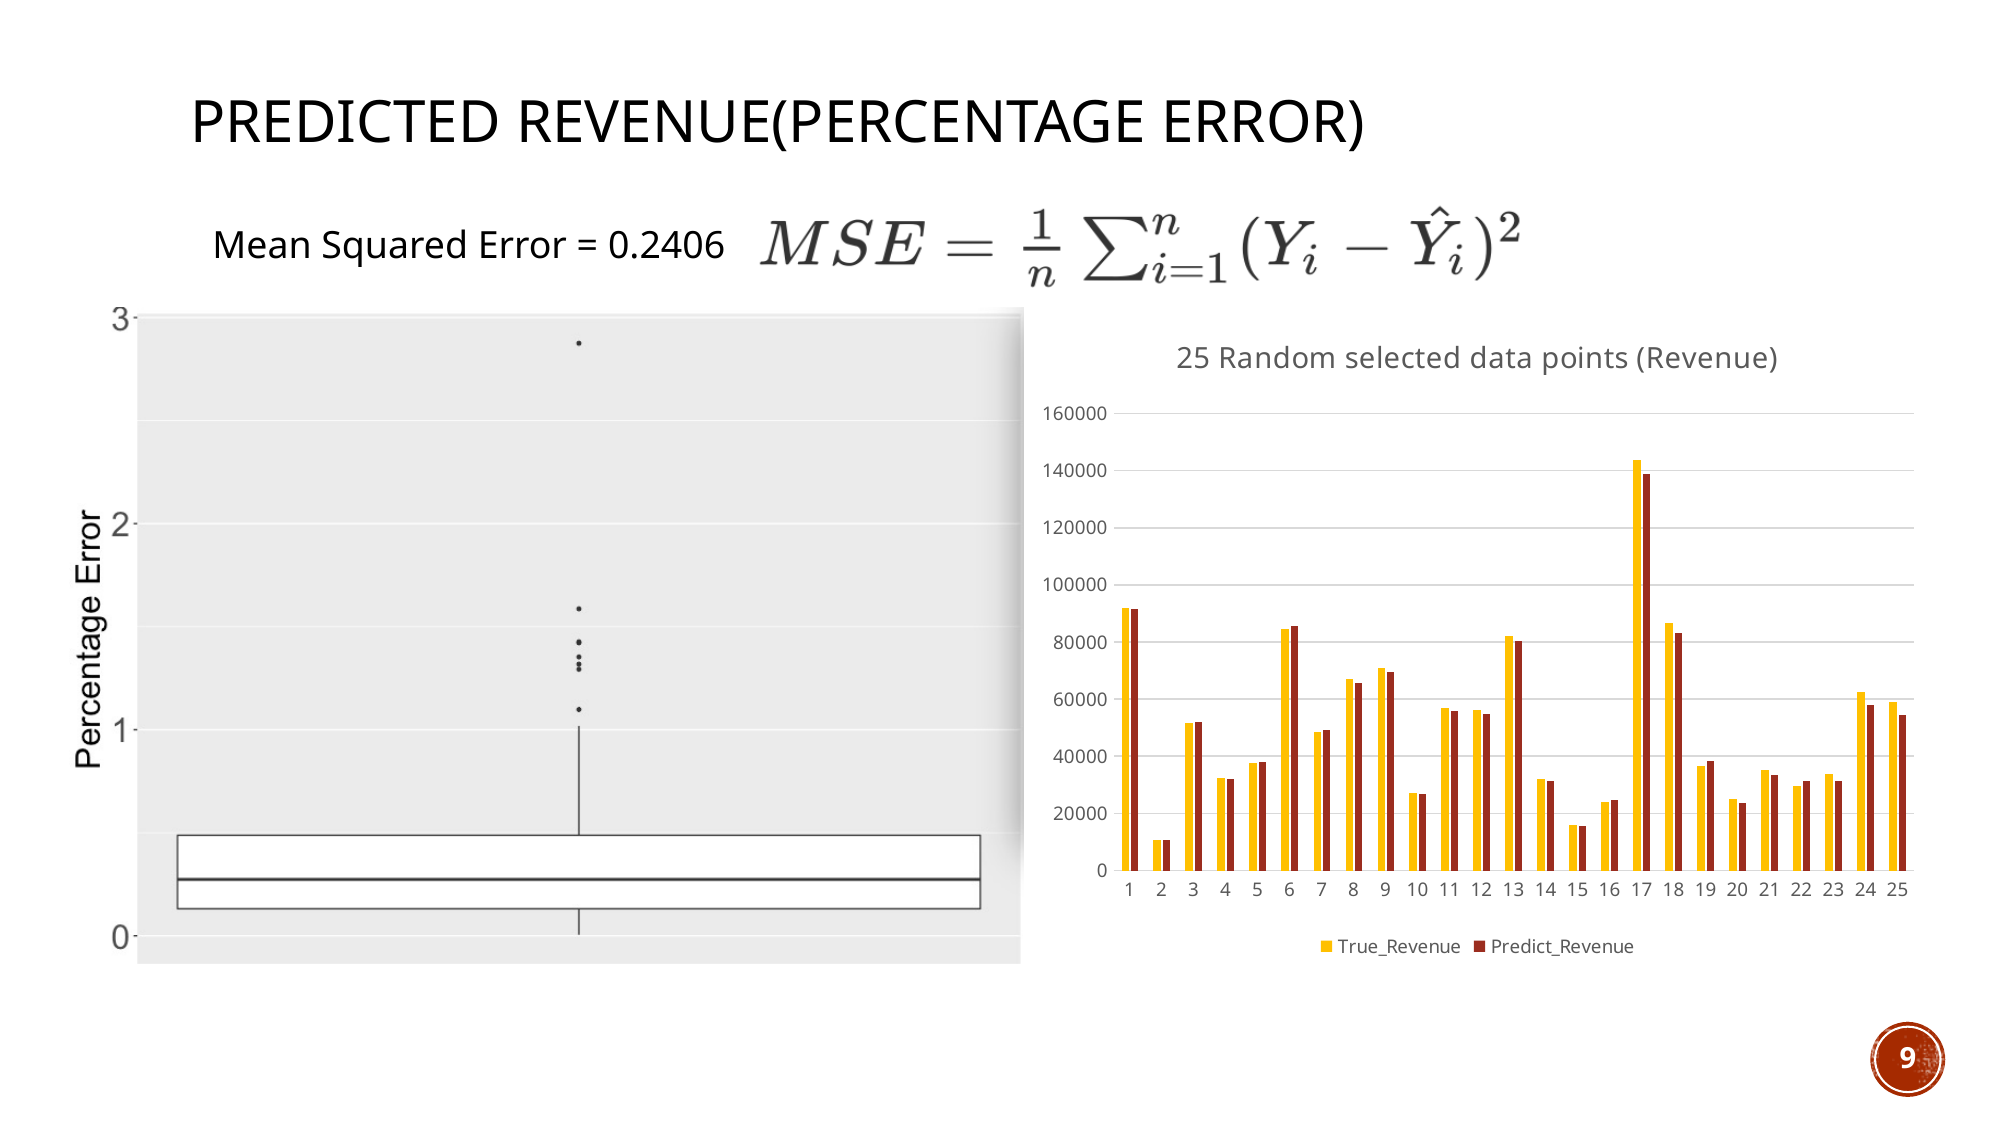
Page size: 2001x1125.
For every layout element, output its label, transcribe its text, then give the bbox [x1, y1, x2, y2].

text_box Mean Squared Error = 0.2406 [197, 213, 738, 273]
picture [69, 307, 1024, 966]
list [742, 180, 1571, 300]
slide_number 8 [1855, 1028, 1961, 1089]
chart [1026, 310, 1930, 965]
text_box Predicted Revenue(Percentage ERROR) [175, 79, 1826, 168]
